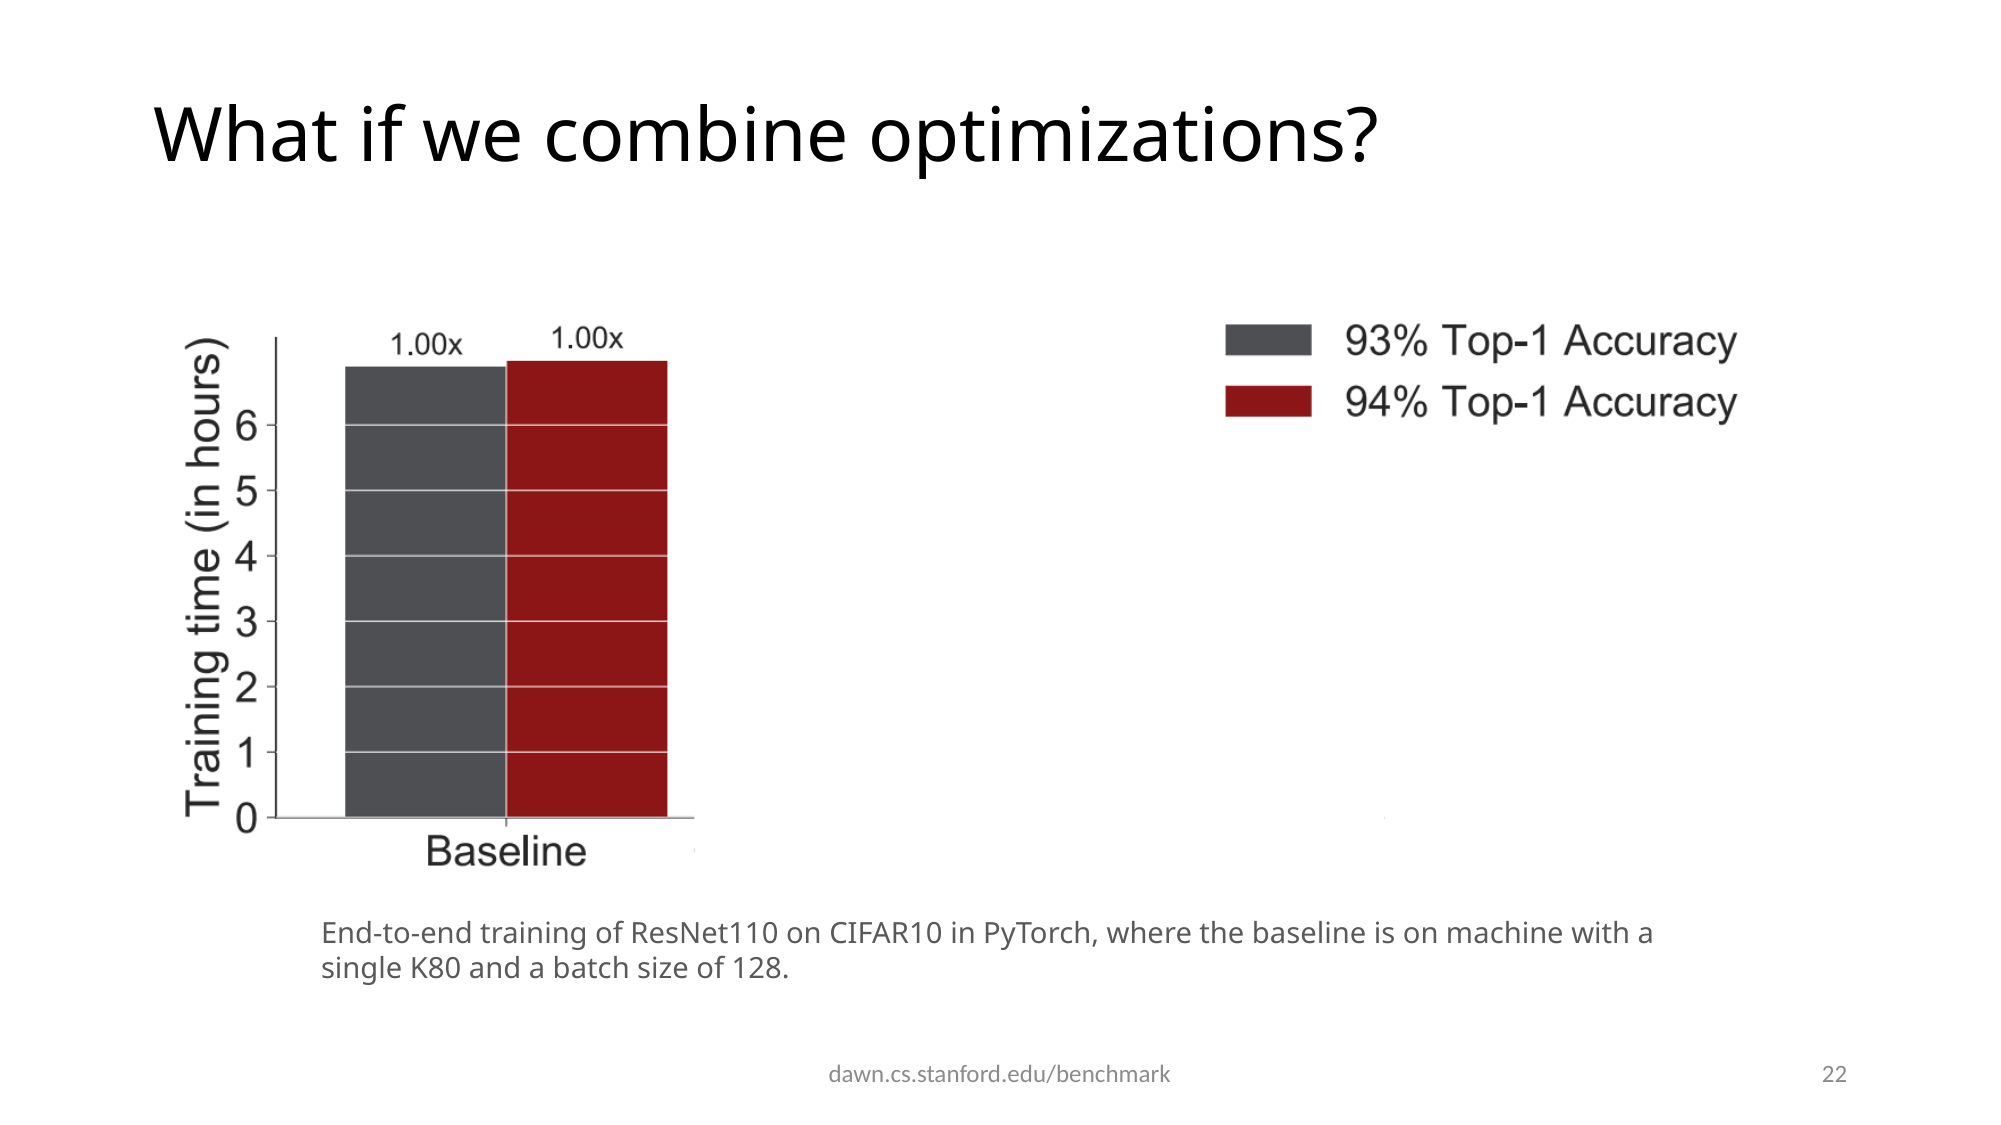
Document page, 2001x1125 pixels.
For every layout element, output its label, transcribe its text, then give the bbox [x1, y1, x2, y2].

text_box End-to-end training of ResNet110 on CIFAR10 in PyTorch, where the baseline is on machine with a single K80 and a batch size of 128. [306, 907, 1694, 992]
slide_number 22 [1412, 1042, 1863, 1103]
picture [174, 296, 1825, 883]
text_box What if we combine optimizations? [138, 79, 1395, 185]
footer dawn.cs.stanford.edu/benchmark [662, 1042, 1338, 1103]
